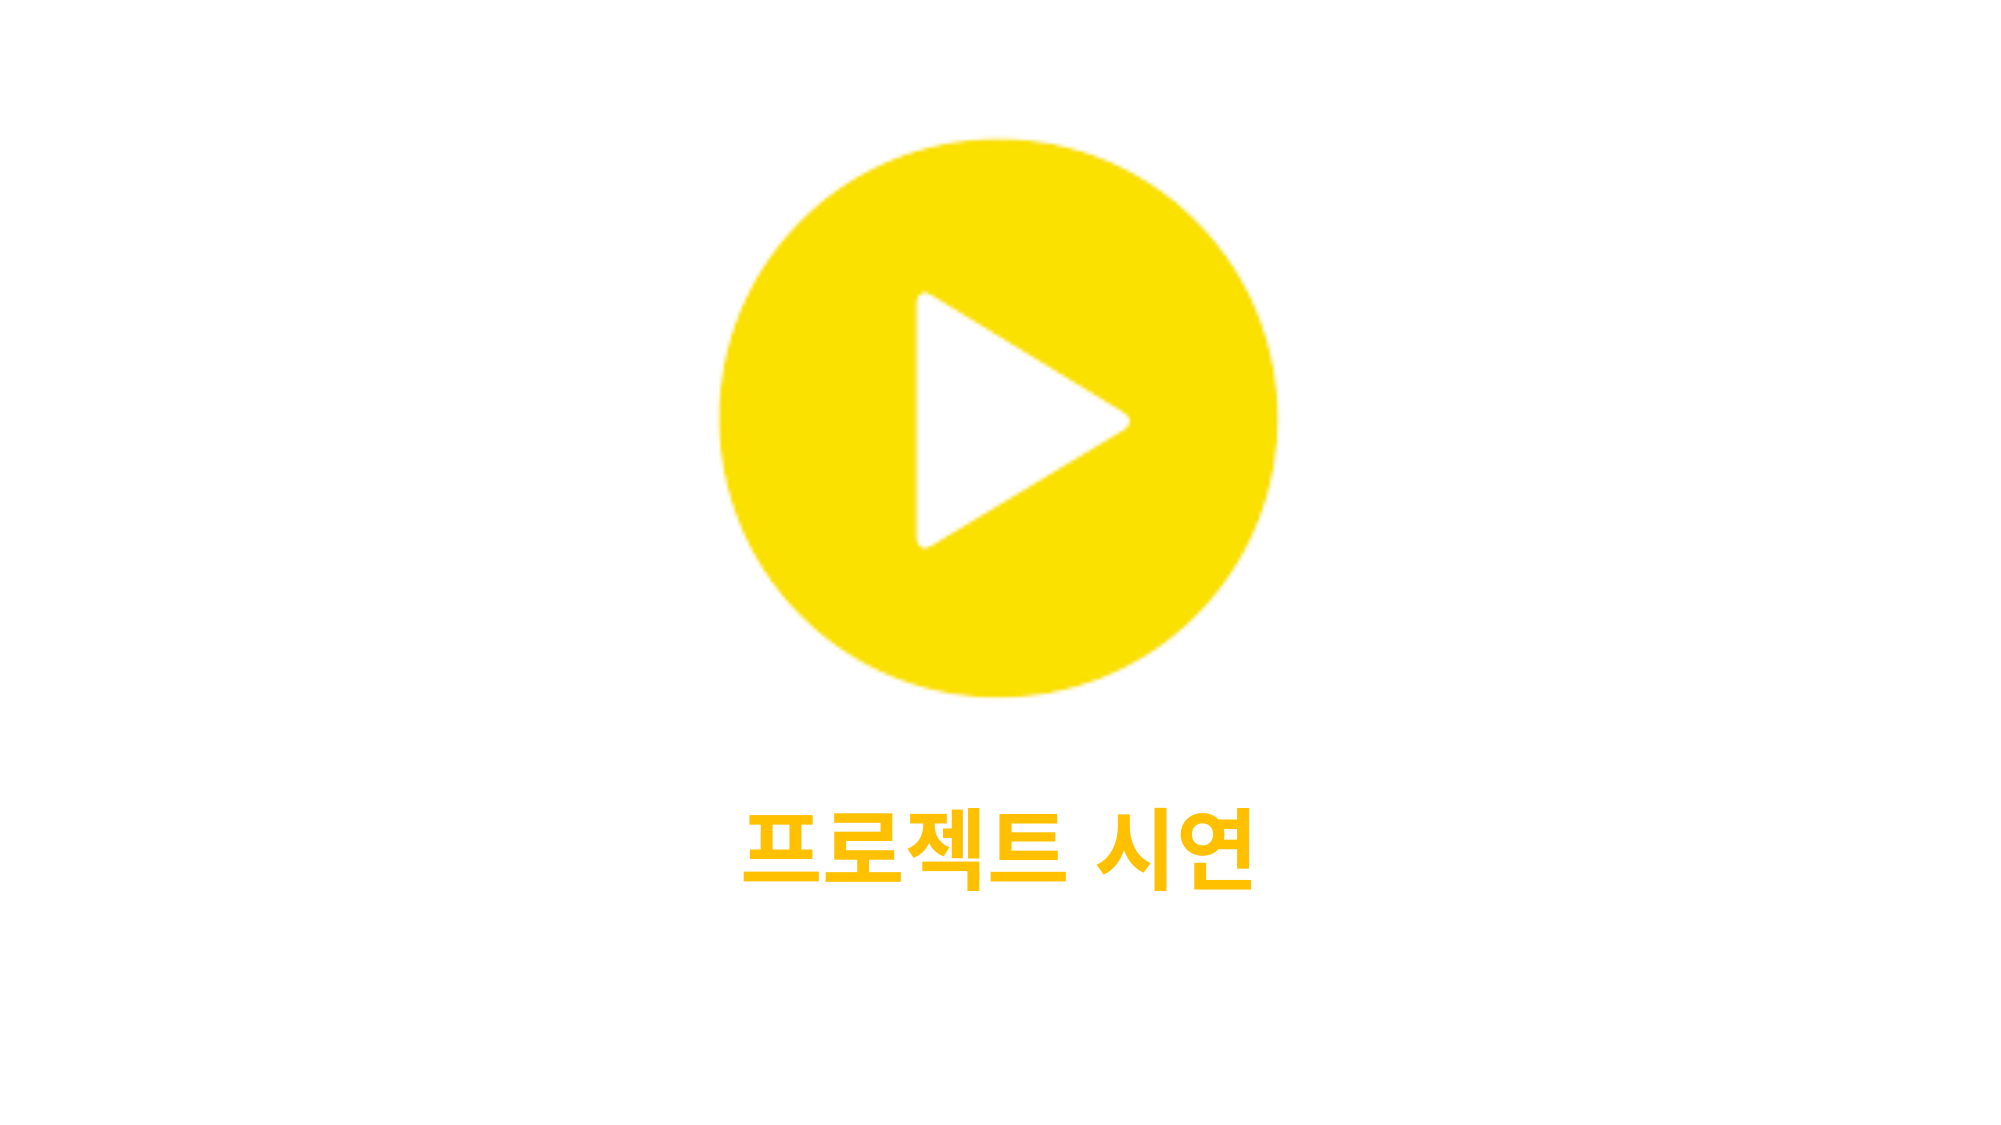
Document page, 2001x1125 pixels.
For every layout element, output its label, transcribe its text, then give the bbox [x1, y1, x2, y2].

text_box 프로젝트 시연 [725, 824, 1274, 910]
picture [596, 16, 1404, 824]
